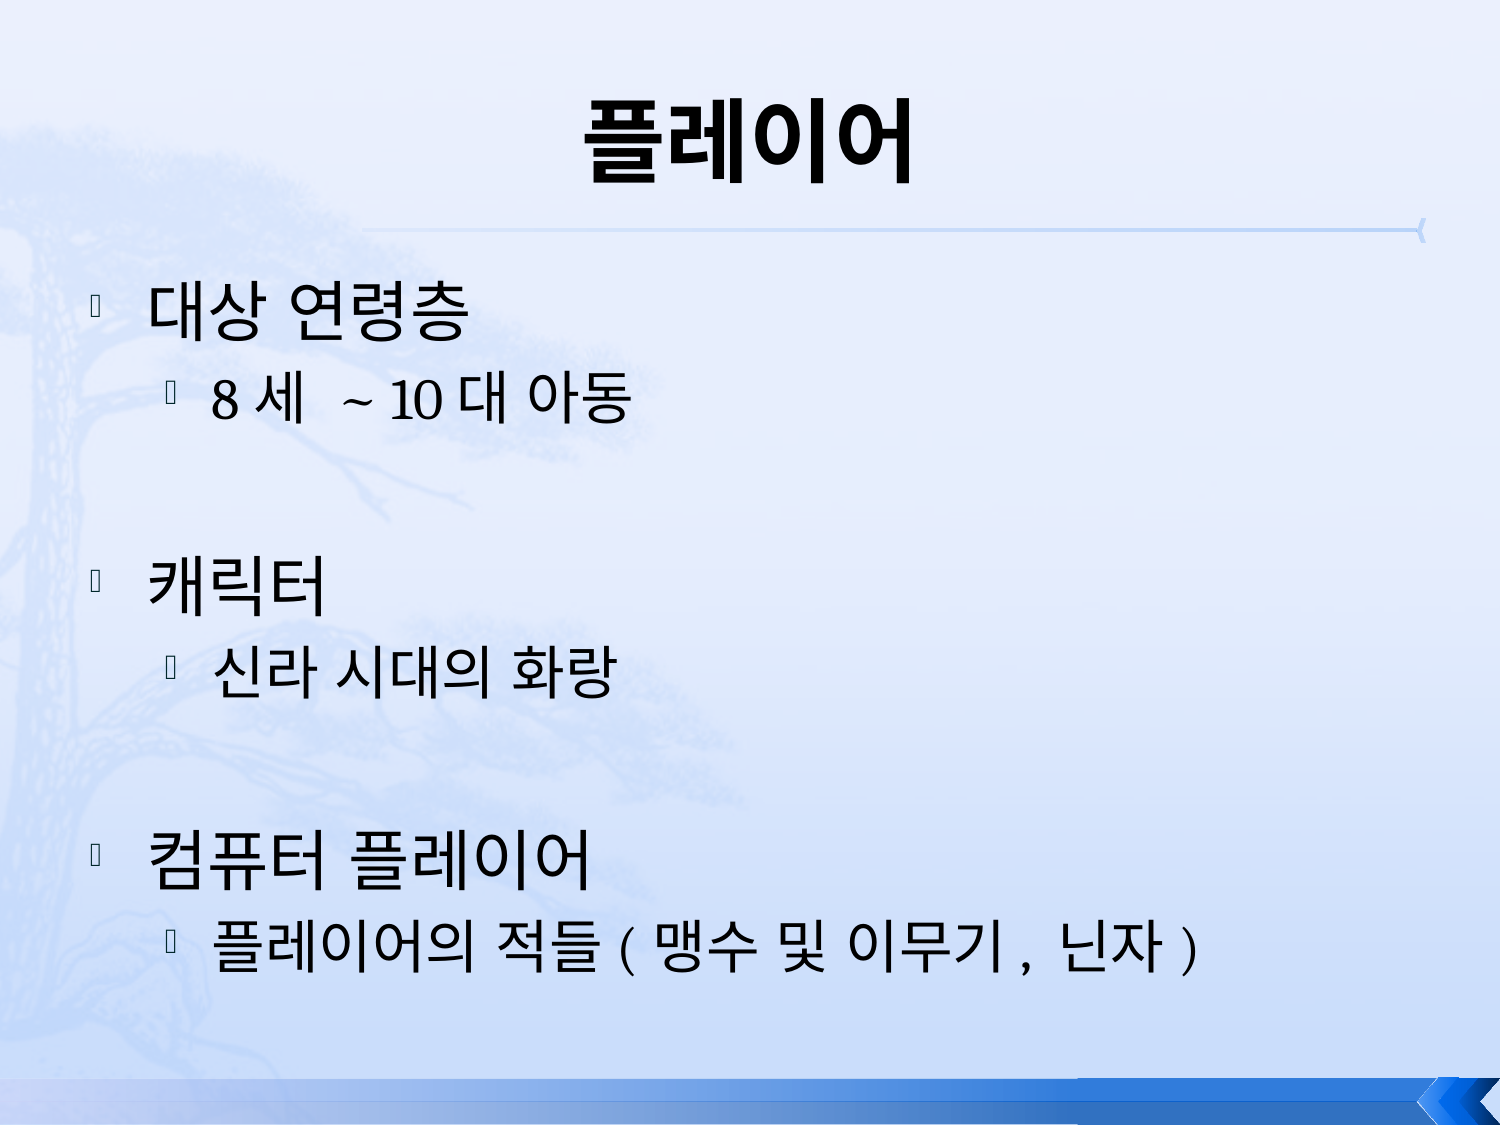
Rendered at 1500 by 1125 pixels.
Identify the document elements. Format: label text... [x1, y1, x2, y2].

list 대상 연령층 8세 ~ 10대 아동 캐릭터 신라 시대의 화랑 컴퓨터 플레이어 플레이어의 적들(맹수 및 이무기, 닌자) [75, 262, 1425, 1005]
title 플레이어 [75, 45, 1425, 233]
